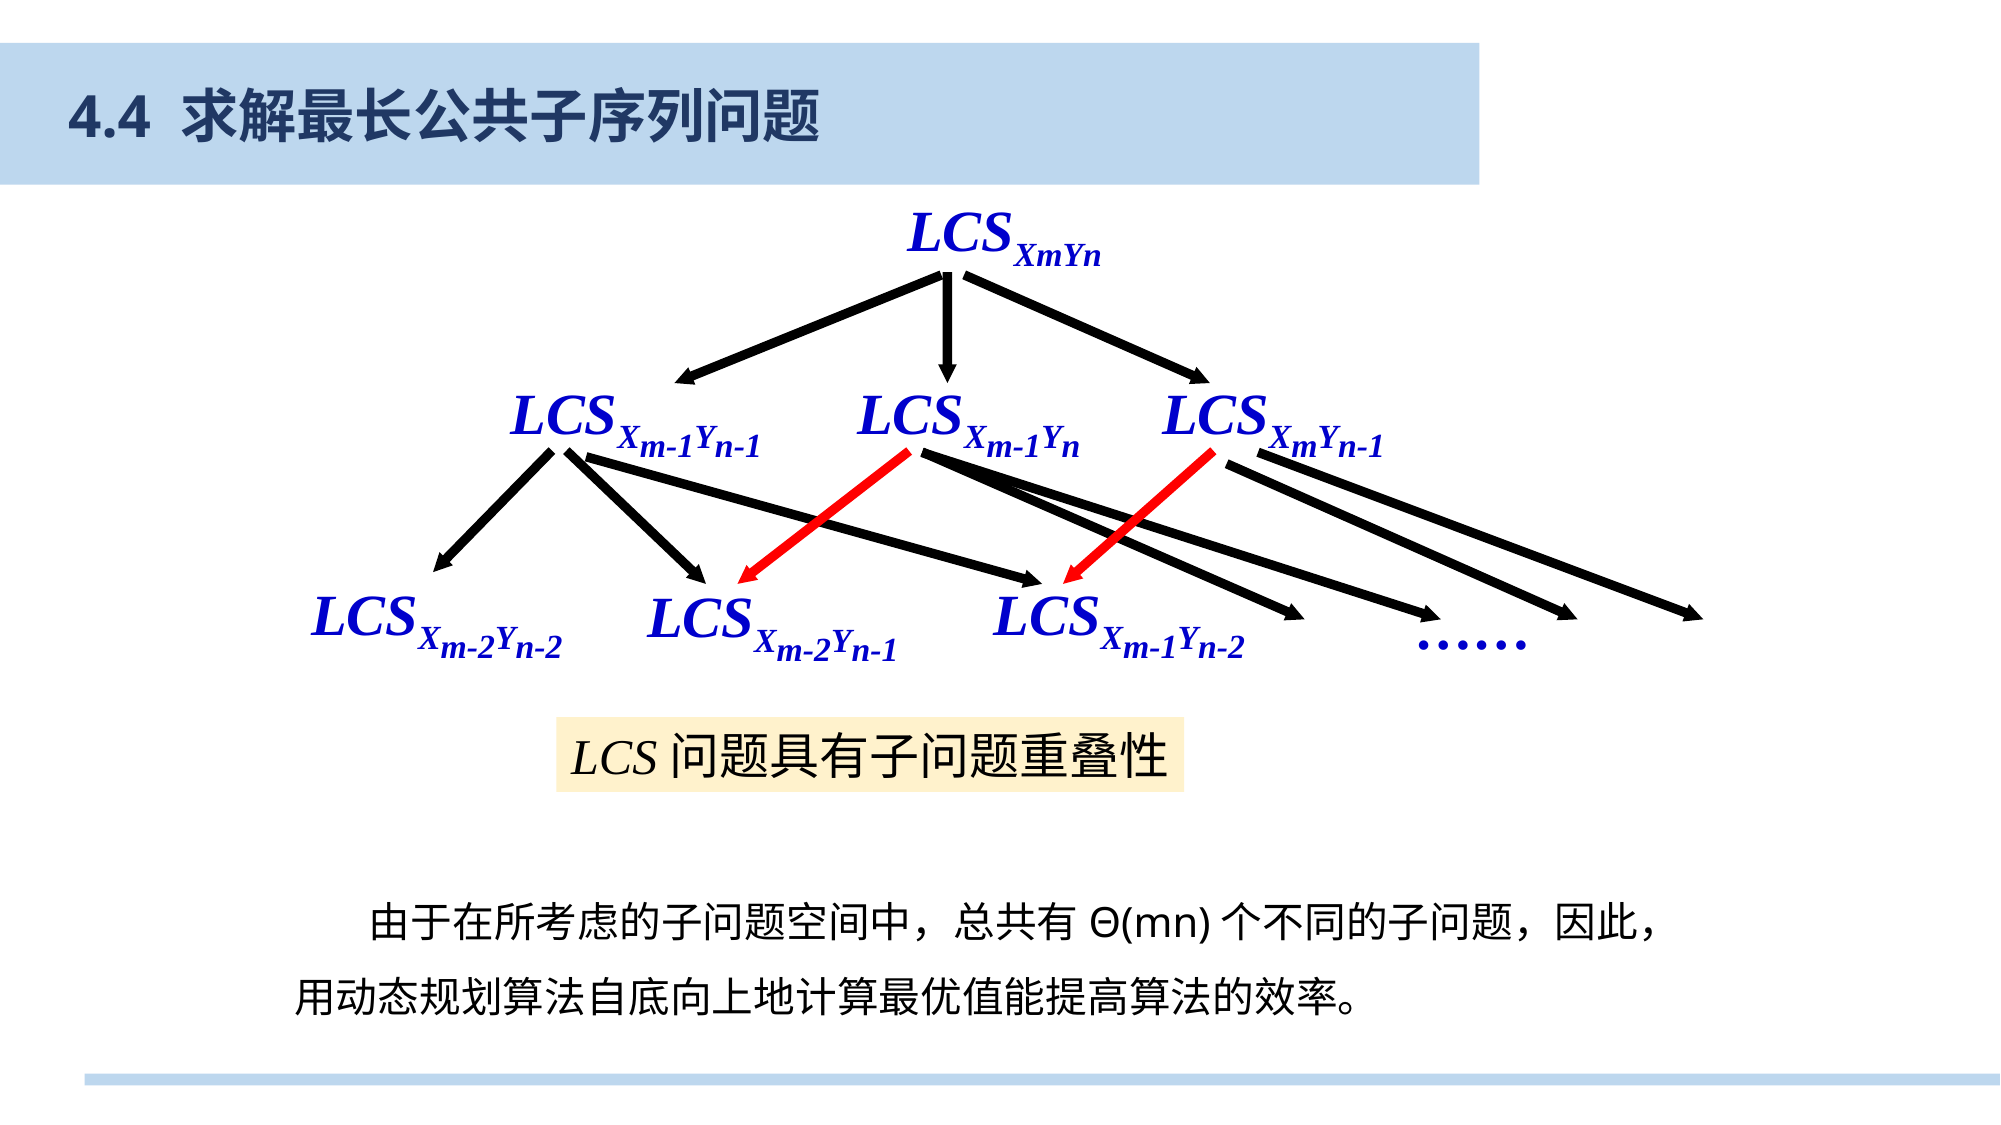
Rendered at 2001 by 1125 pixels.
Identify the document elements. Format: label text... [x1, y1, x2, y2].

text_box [296, 186, 1704, 670]
text_box 由于在所考虑的子问题空间中，总共有Θ(mn)个不同的子问题，因此，用动态规划算法自底向上地计算最优值能提高算法的效率。 [279, 863, 1724, 1029]
text_box LCS问题具有子问题重叠性 [556, 717, 1185, 792]
list 4.4 求解最长公共子序列问题 [0, 42, 1480, 185]
